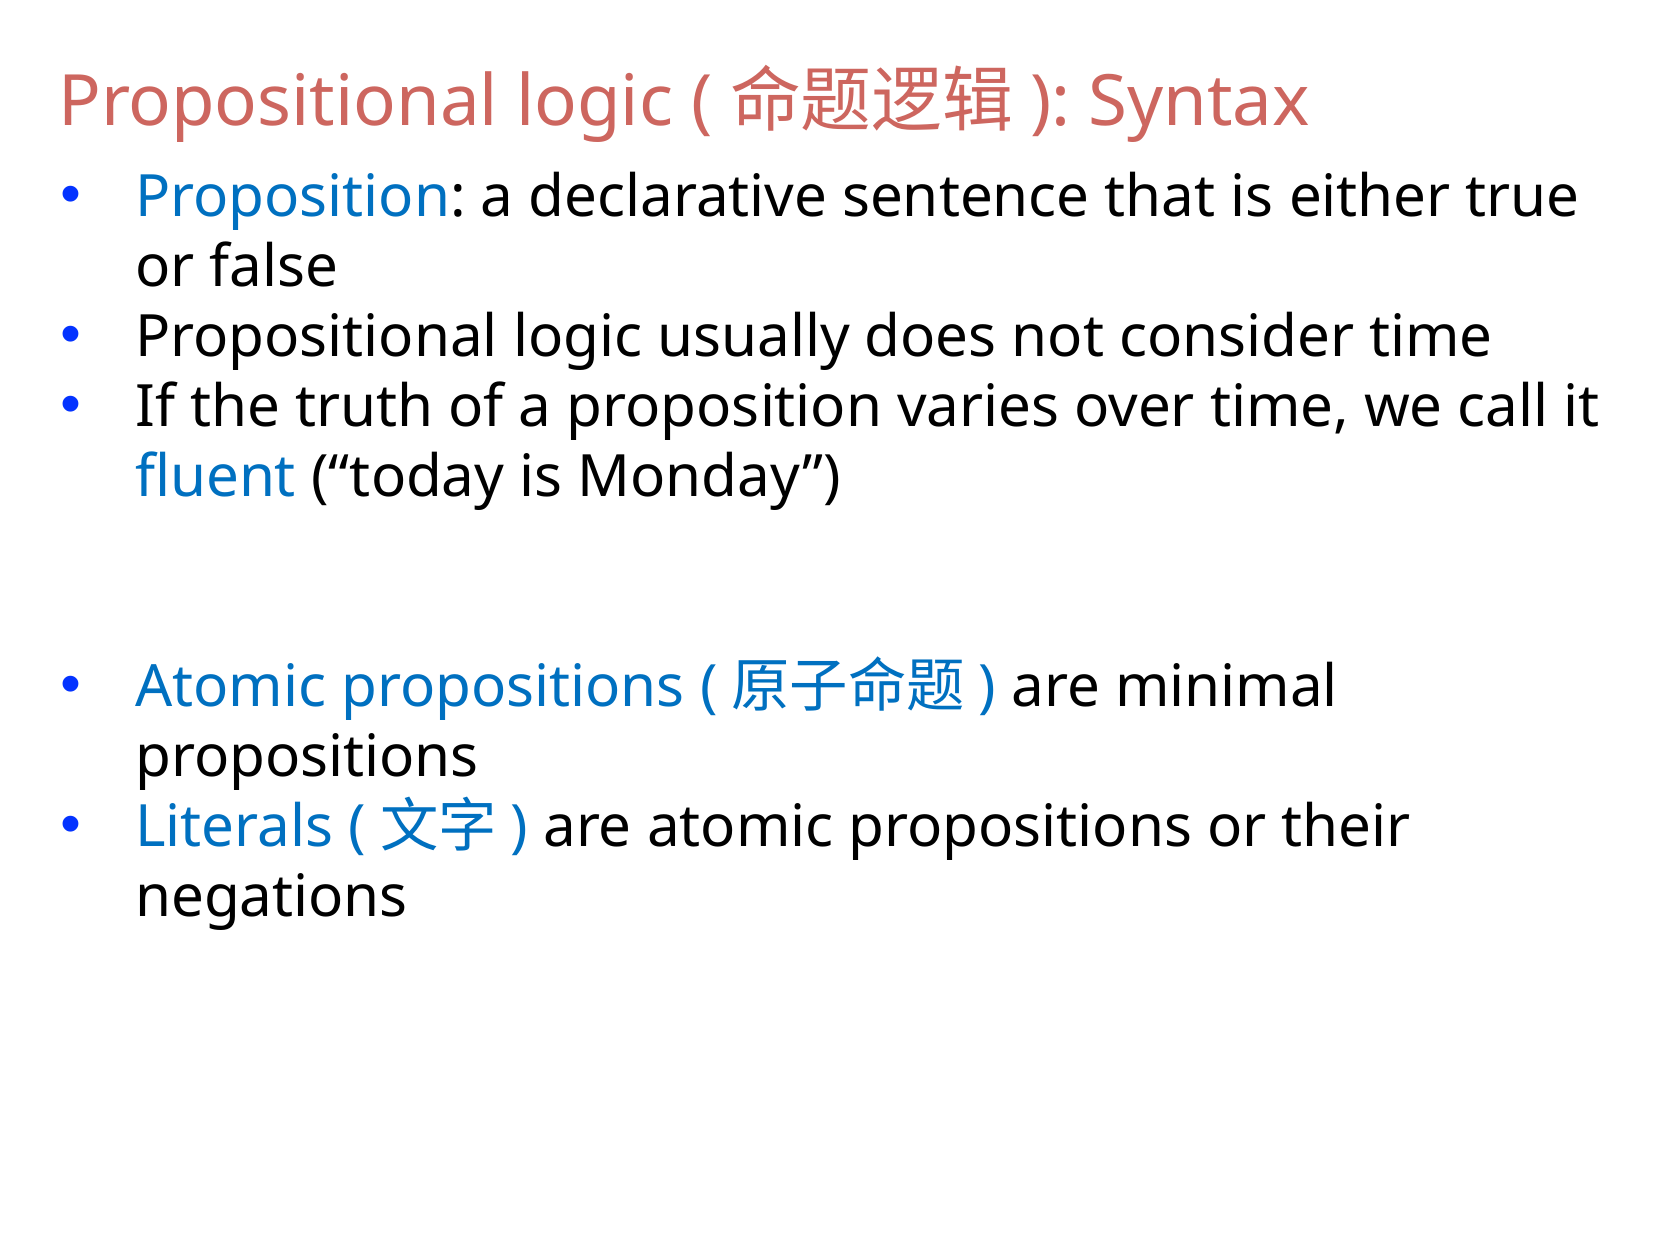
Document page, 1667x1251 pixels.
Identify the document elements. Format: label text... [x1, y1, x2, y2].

text_box Proposition: a declarative sentence that is either true or false Propositional logic usually does not consider time If the truth of a proposition varies over time, we call it fluent (“today is Monday”) Atomic propositions (原子命题) are minimal propositions Literals (文字) are atomic propositions or their negations [52, 150, 1613, 1007]
list Propositional logic (命题逻辑): Syntax [51, 47, 1613, 161]
